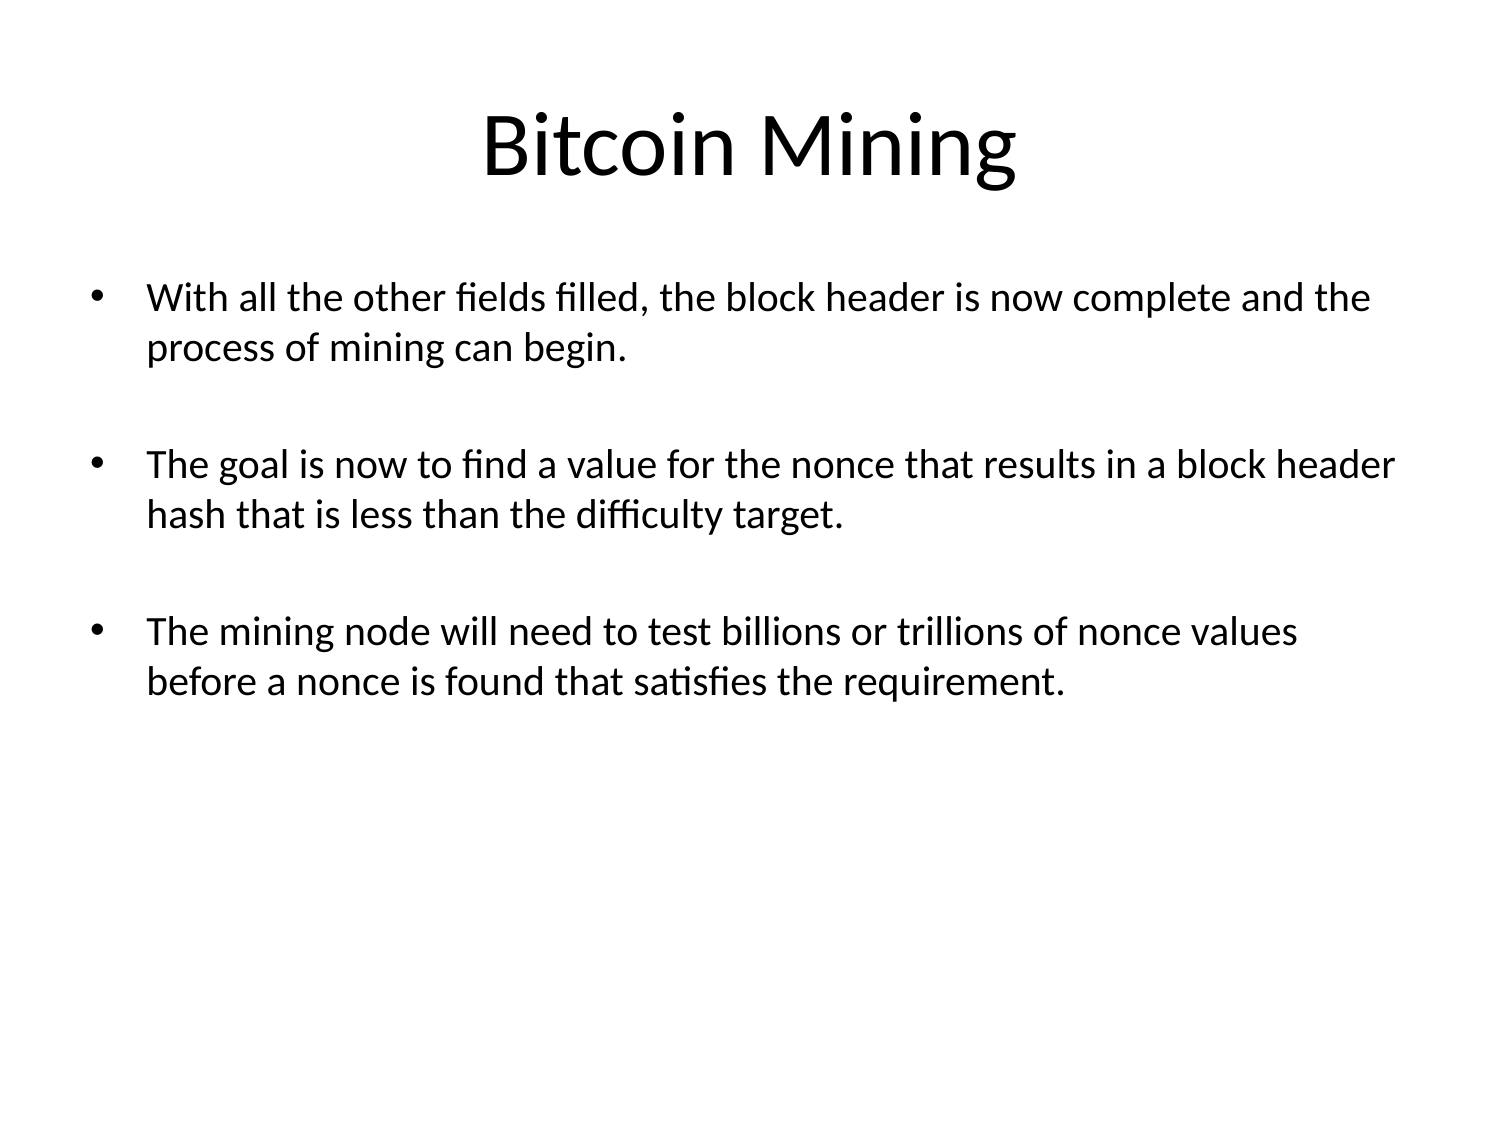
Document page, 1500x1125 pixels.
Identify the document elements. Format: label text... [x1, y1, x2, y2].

list With all the other fields filled, the block header is now complete and the process of mining can begin. The goal is now to find a value for the nonce that results in a block header hash that is less than the difficulty target. The mining node will need to test billions or trillions of nonce values before a nonce is found that satisfies the requirement. [75, 262, 1425, 1005]
title Bitcoin Mining [75, 45, 1425, 233]
